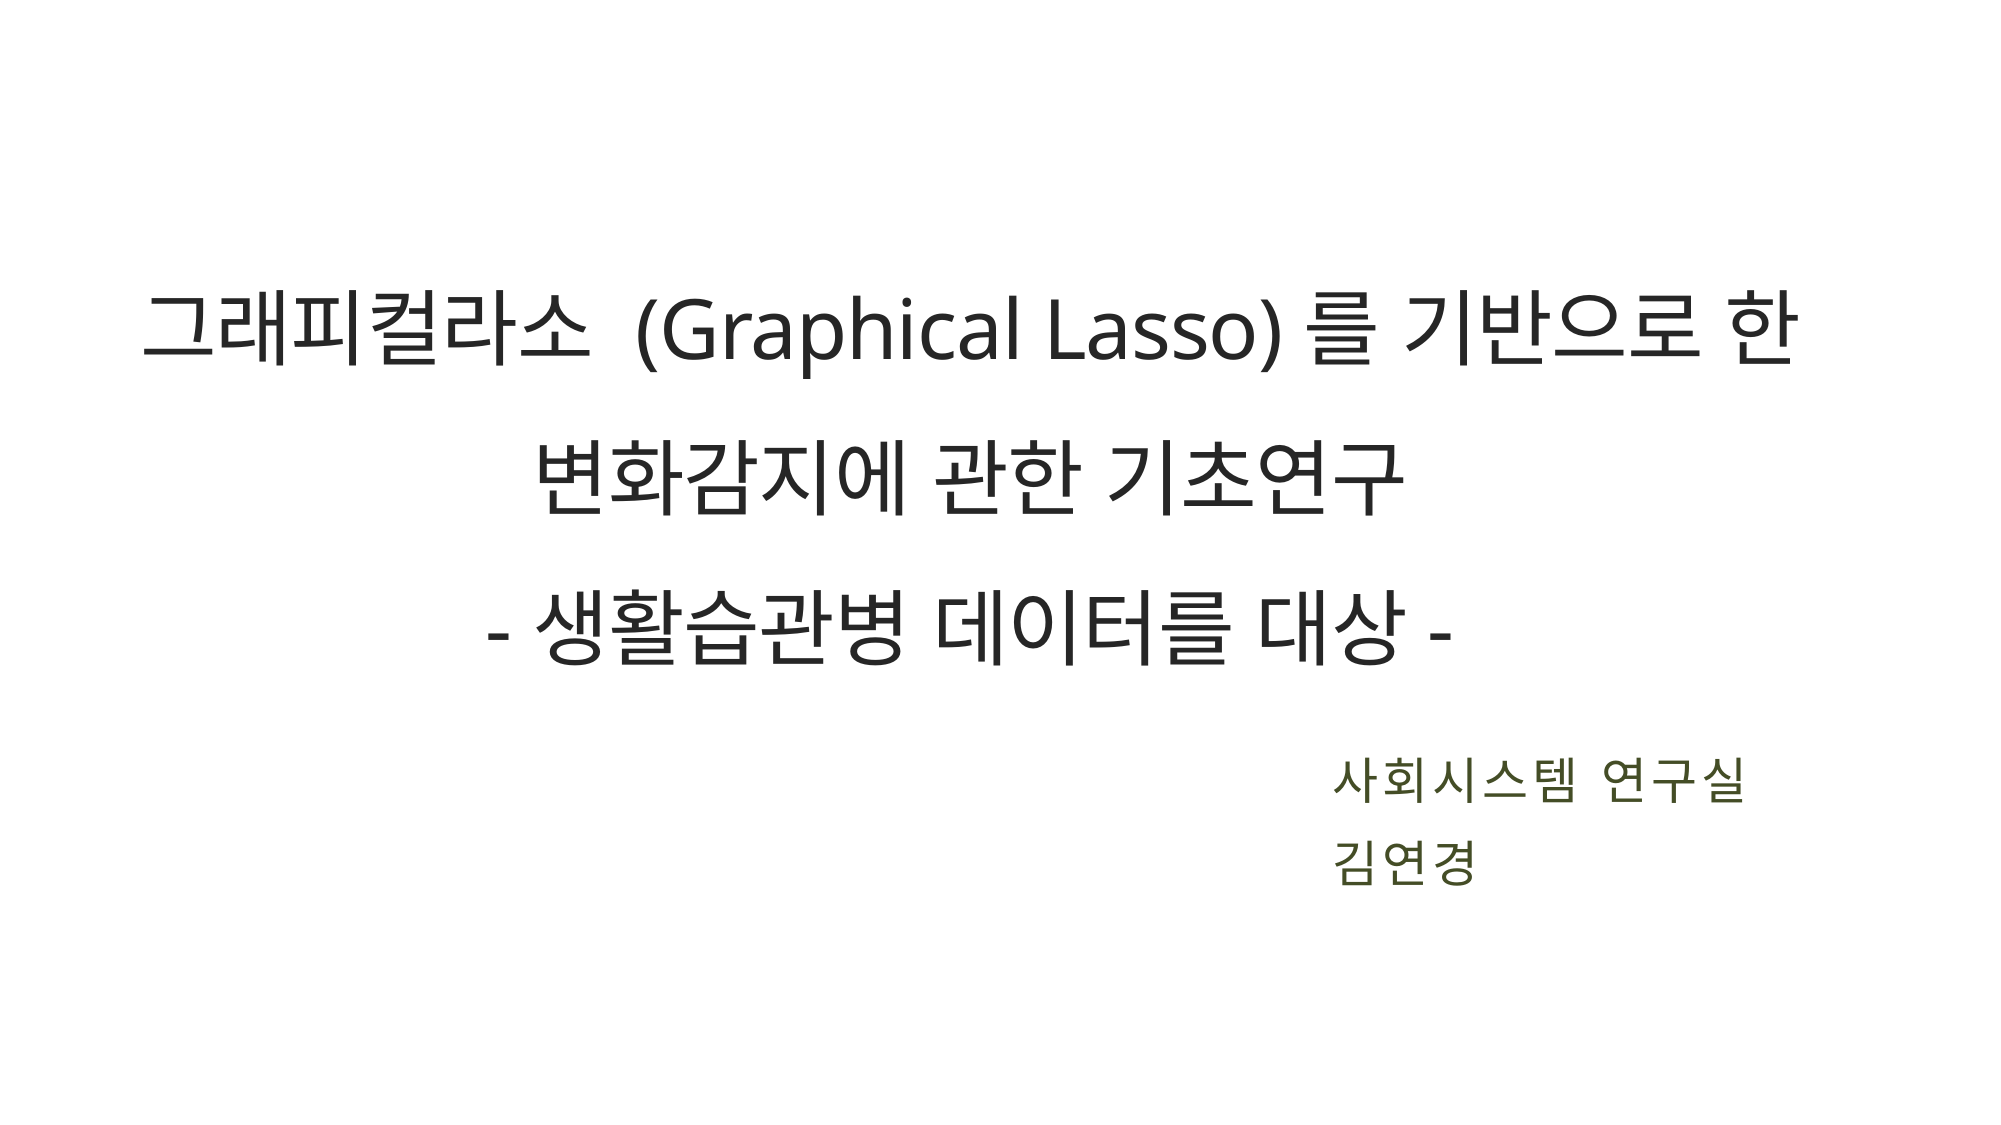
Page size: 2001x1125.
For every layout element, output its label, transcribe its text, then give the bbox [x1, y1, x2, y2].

title 그래피컬라소 (Graphical Lasso)를 기반으로 한 변화감지에 관한 기초연구 -생활습관병 데이터를 대상- [53, 199, 1888, 784]
subtitle 사회시스템 연구실 김연경 [1317, 749, 1905, 1016]
